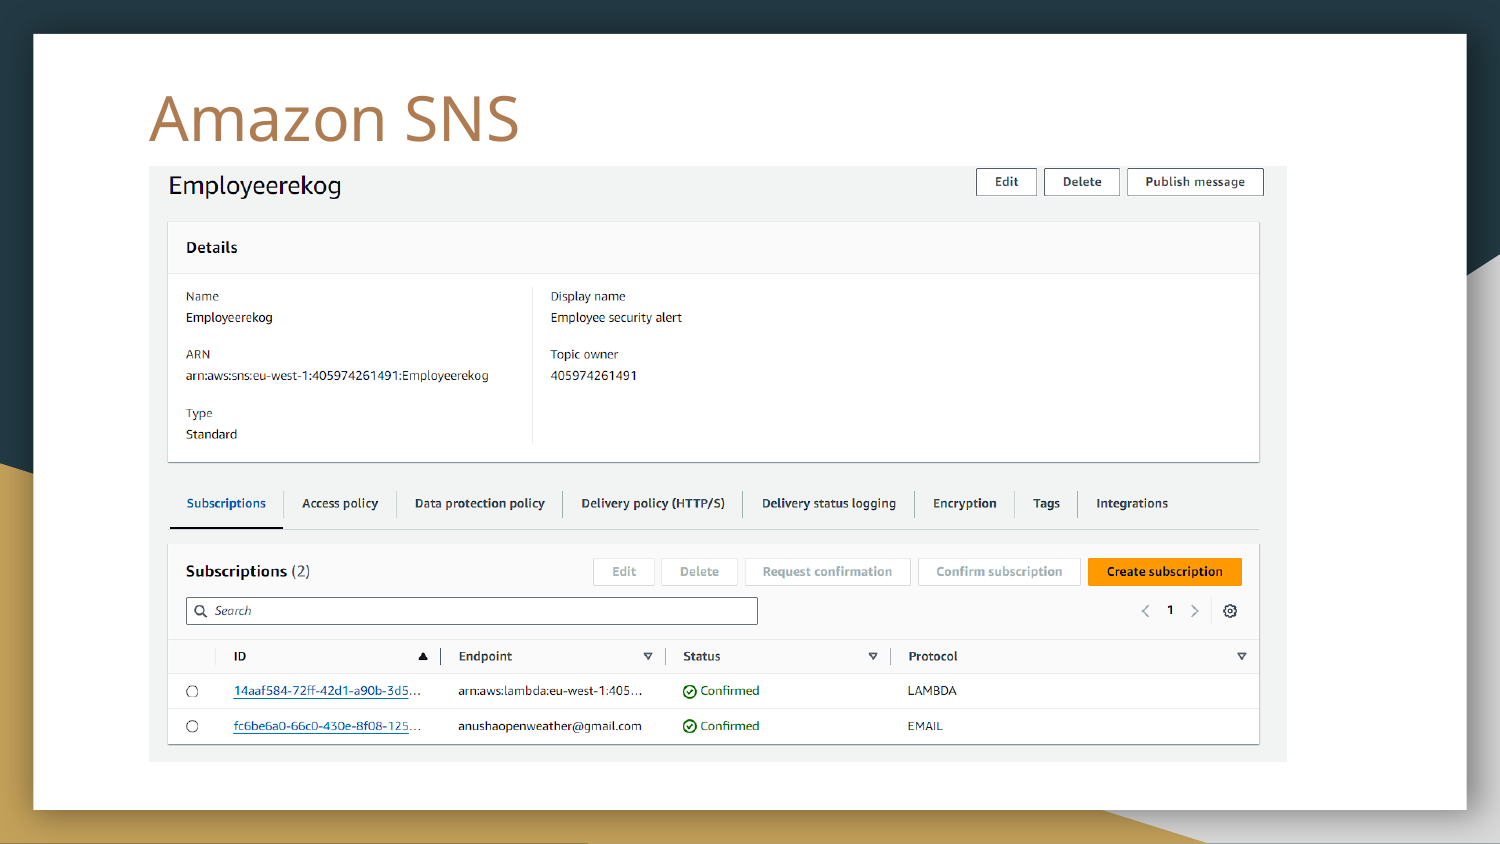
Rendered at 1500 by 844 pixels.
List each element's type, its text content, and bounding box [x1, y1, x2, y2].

title Amazon SNS [134, 63, 1366, 221]
picture [149, 166, 1287, 762]
